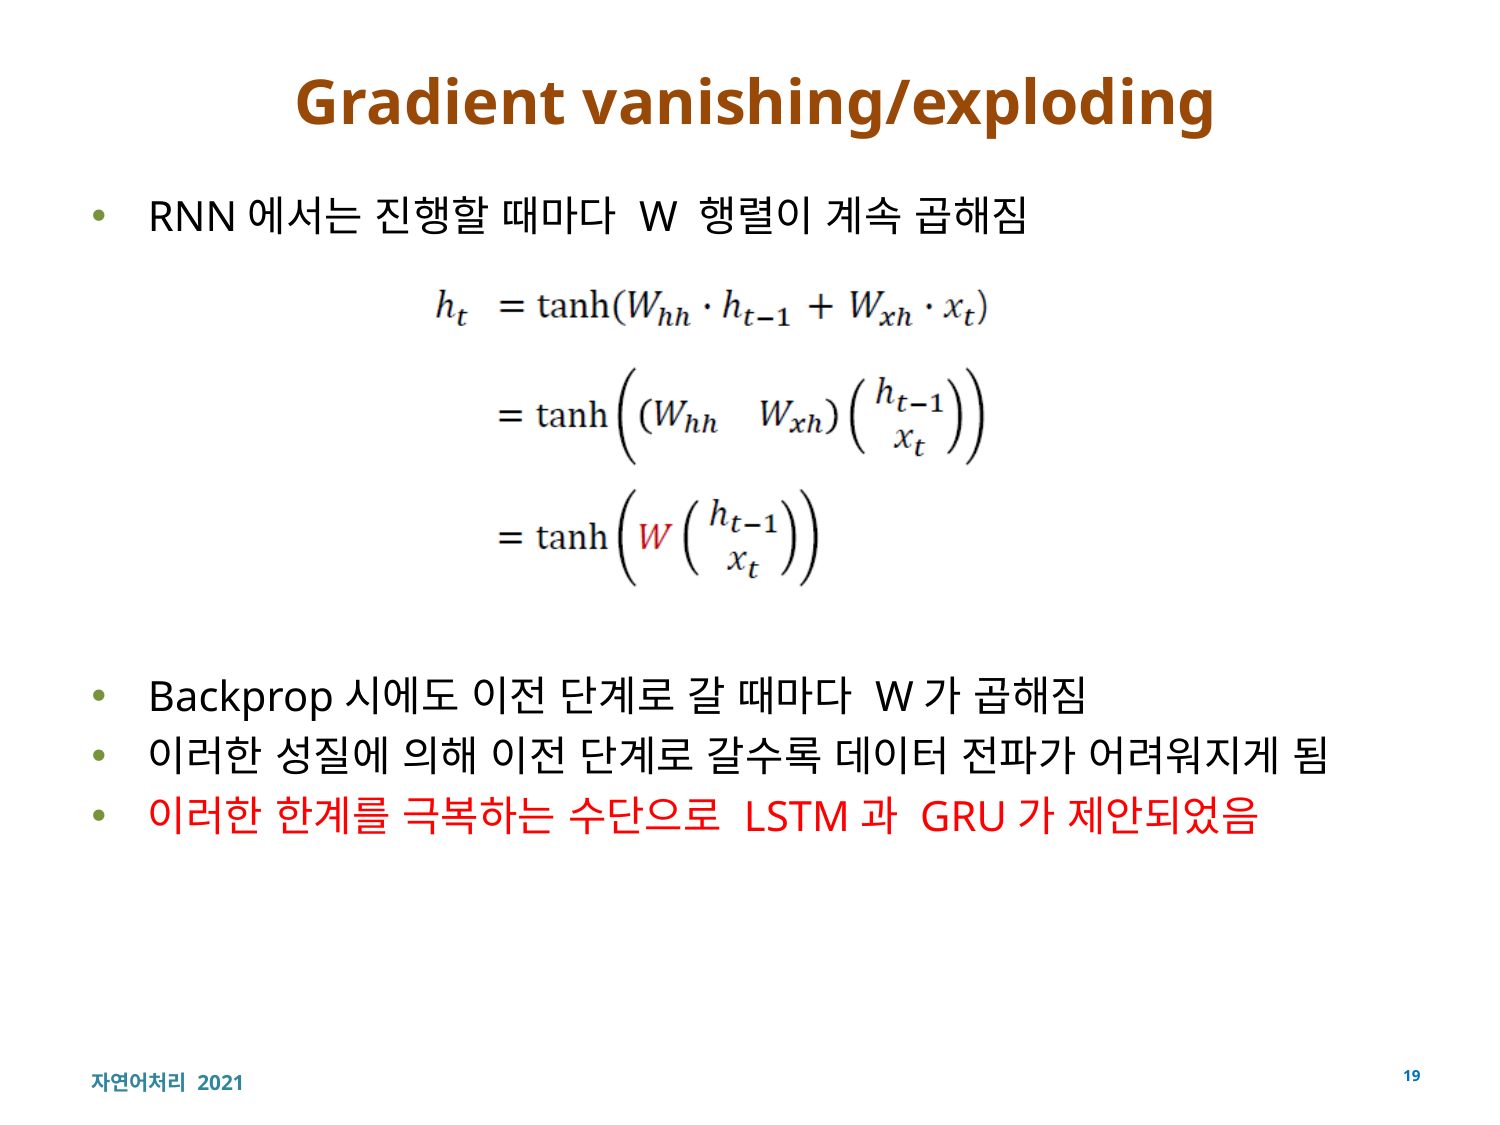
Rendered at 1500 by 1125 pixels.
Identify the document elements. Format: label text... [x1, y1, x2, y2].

picture [430, 283, 1016, 606]
list RNN에서는 진행할 때마다 W 행렬이 계속 곱해짐 Backprop시에도 이전 단계로 갈 때마다 W가 곱해짐 이러한 성질에 의해 이전 단계로 갈수록 데이터 전파가 어려워지게 됨 이러한 한계를 극복하는 수단으로 LSTM과 GRU가 제안되었음 [76, 172, 1437, 906]
title Gradient vanishing/exploding [76, 54, 1437, 145]
